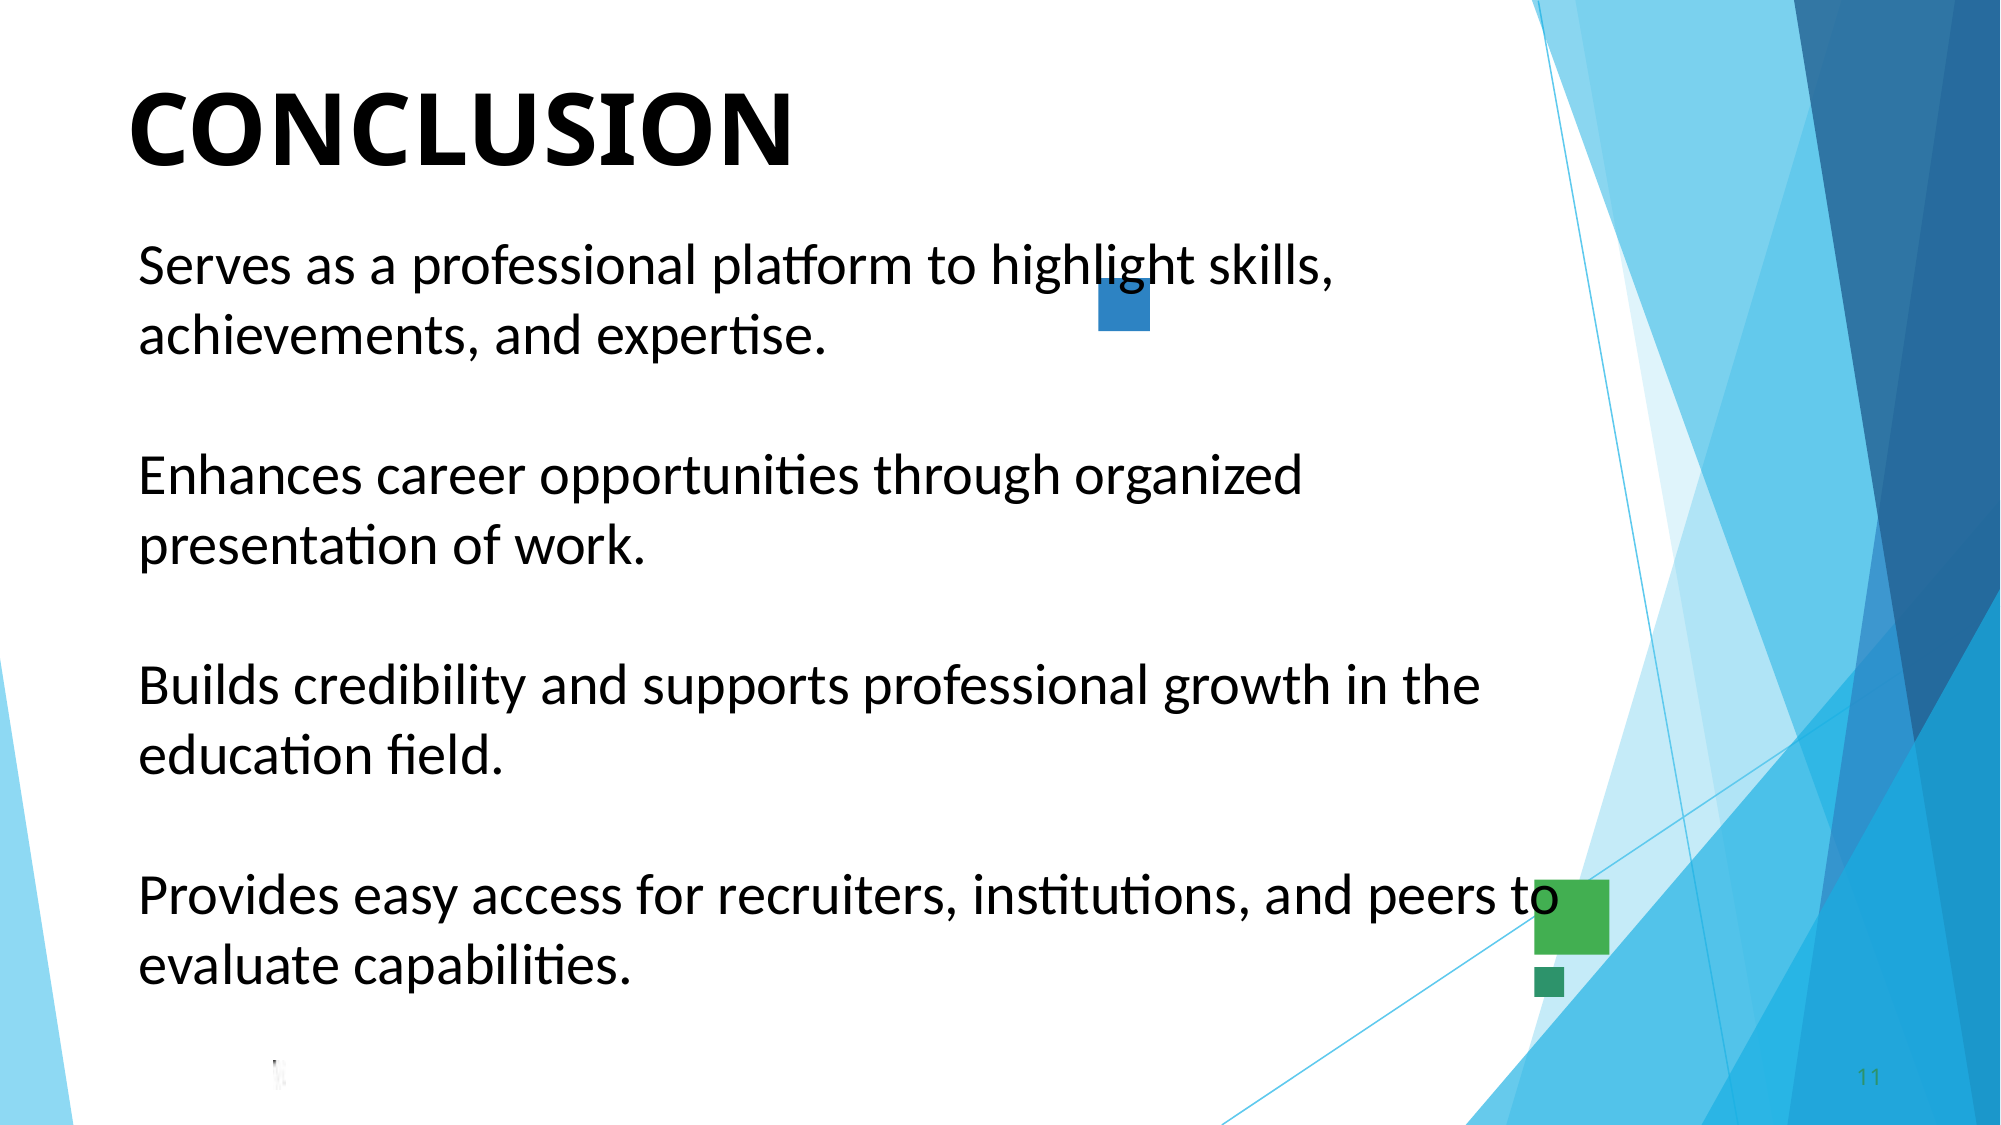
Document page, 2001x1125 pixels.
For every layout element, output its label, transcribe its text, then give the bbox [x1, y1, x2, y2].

picture [273, 1060, 287, 1091]
text_box 11 [1849, 1061, 1888, 1095]
title CONCLUSION [123, 63, 875, 219]
text_box Serves as a professional platform to highlight skills, achievements, and expertise. Enhances career opportunities through organized presentation of work. Builds credibility and supports professional growth in the education field. Provides easy access for recruiters, institutions, and peers to evaluate capabilities. [123, 219, 1625, 1004]
